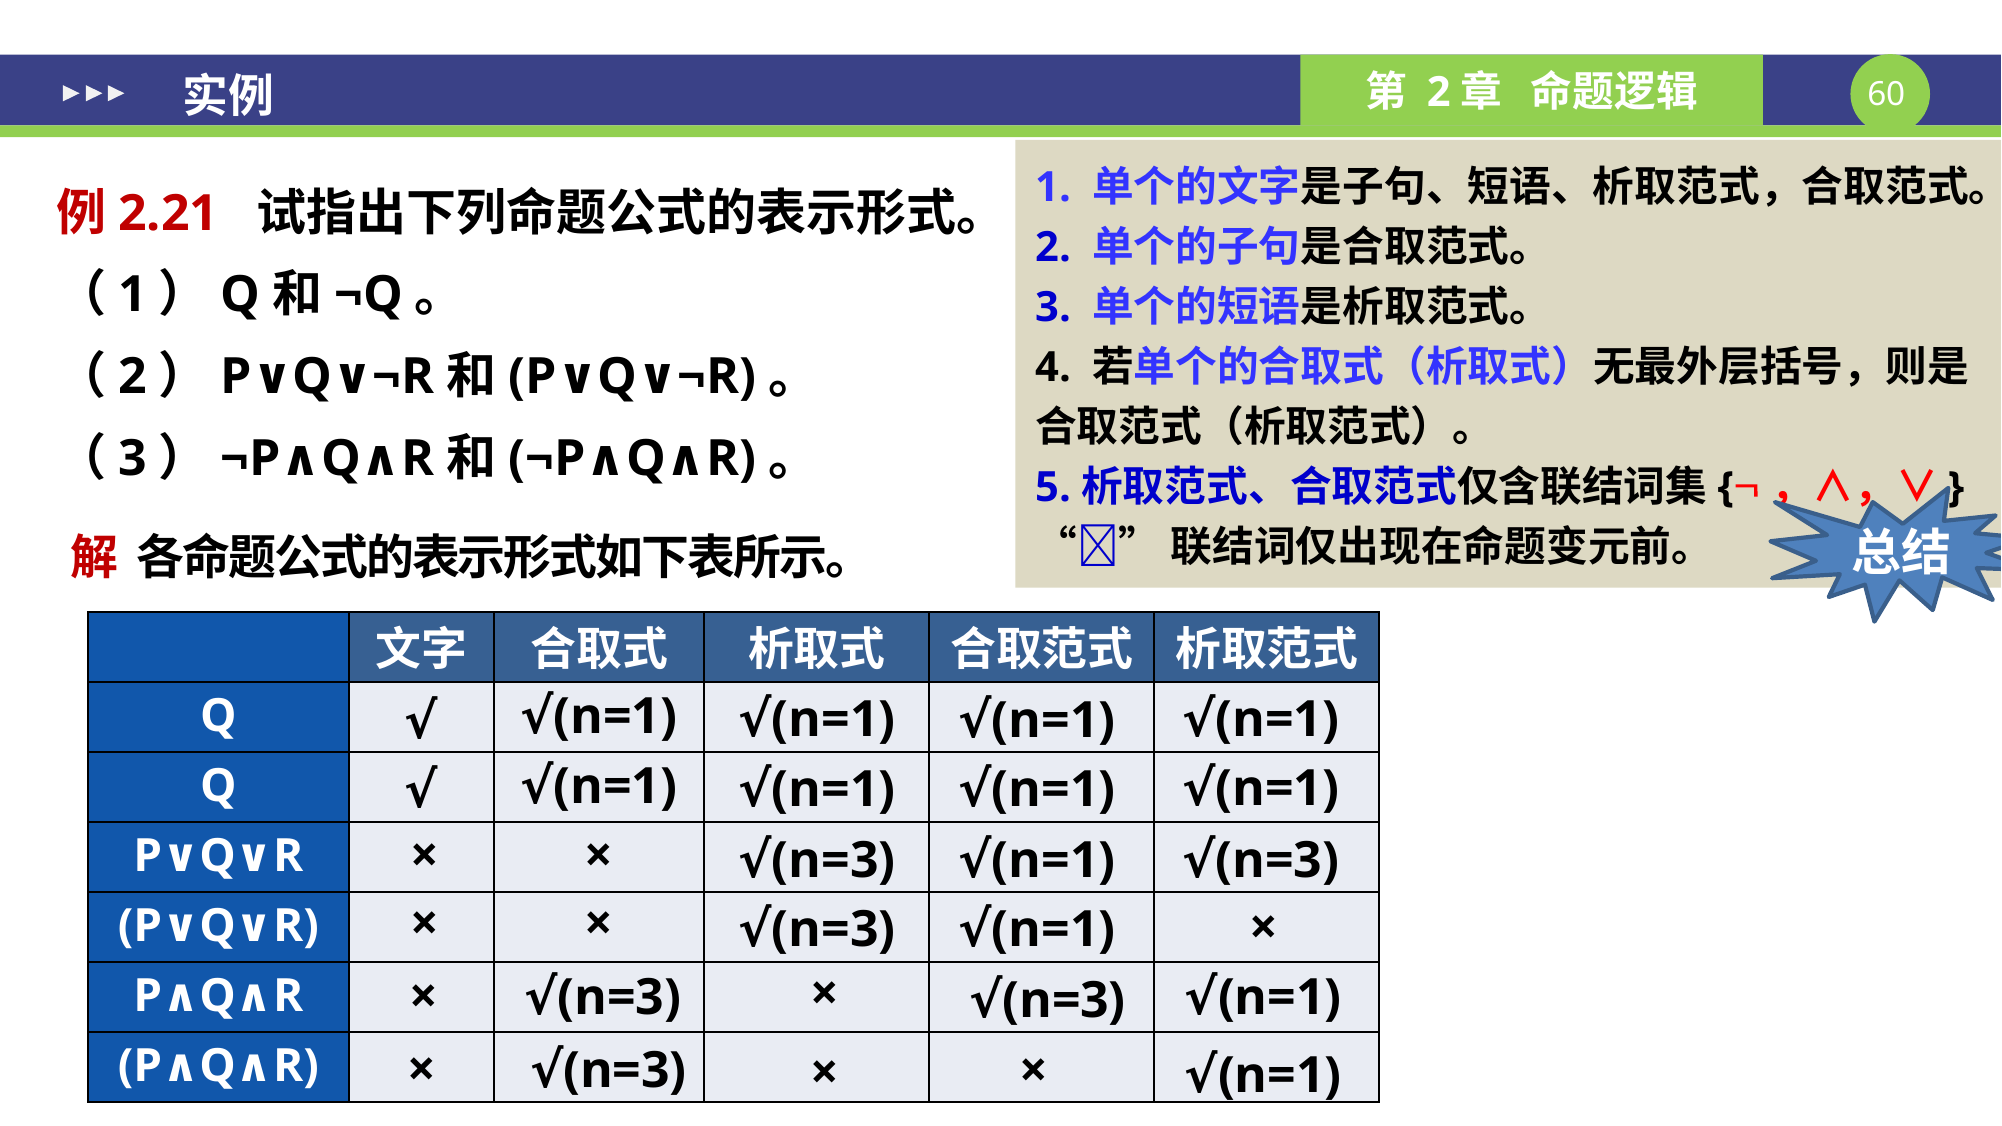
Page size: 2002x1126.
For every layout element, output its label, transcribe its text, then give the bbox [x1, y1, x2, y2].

text_box √(n=1) [713, 679, 921, 748]
text_box √(n=1) [933, 889, 1141, 964]
text_box × [999, 1035, 1069, 1105]
text_box √(n=1) [1156, 748, 1365, 819]
text_box × [1229, 887, 1298, 957]
text_box √(n=1) [1159, 957, 1367, 1032]
text_box √(n=3) [1156, 819, 1365, 895]
text_box × [564, 883, 634, 957]
text_box 解 各命题公式的表示形式如下表所示。 [50, 487, 1051, 603]
text_box √(n=1) [1156, 679, 1365, 748]
text_box × [387, 1028, 456, 1104]
text_box √(n=3) [713, 820, 921, 888]
text_box √(n=3) [499, 957, 707, 1032]
text_box √(n=1) [504, 745, 694, 821]
text_box × [389, 956, 459, 1031]
text_box √(n=1) [933, 679, 1141, 748]
text_box × [790, 1031, 859, 1107]
text_box √(n=1) [504, 676, 694, 745]
text_box × [790, 953, 859, 1028]
text_box √(n=3) [713, 888, 921, 964]
text_box × [390, 815, 460, 883]
text_box × [390, 883, 460, 958]
text_box 1. 单个的文字是子句、短语、析取范式，合取范式。 2. 单个的子句是合取范式。 3. 单个的短语是析取范式。 4. 若单个的合取式（析取式）无最外层括号，则是合取范式（析取范式）。 5.析取范式、合取范式仅含联结词集{，∧，∨} “”联结词仅出现在命题变元前。 [1015, 139, 2001, 588]
text_box √(n=1) [1159, 1035, 1367, 1111]
text_box √(n=1) [933, 820, 1141, 889]
text_box √ [387, 750, 454, 826]
text_box √(n=1) [933, 748, 1141, 820]
text_box × [564, 815, 634, 883]
text_box 例2.21 试指出下列命题公式的表示形式。 （1）Q和¬Q。 （2）P∨Q∨¬R和(P∨Q∨¬R)。 （3）¬P∧Q∧R和(¬P∧Q∧R)。 [50, 161, 1015, 487]
text_box √(n=3) [504, 1029, 713, 1105]
text_box √ [387, 681, 454, 750]
title 实例 [162, 48, 1487, 141]
text_box √(n=1) [713, 748, 921, 820]
text_box √(n=3) [943, 959, 1152, 1035]
text_box 总结 [1768, 486, 2001, 624]
